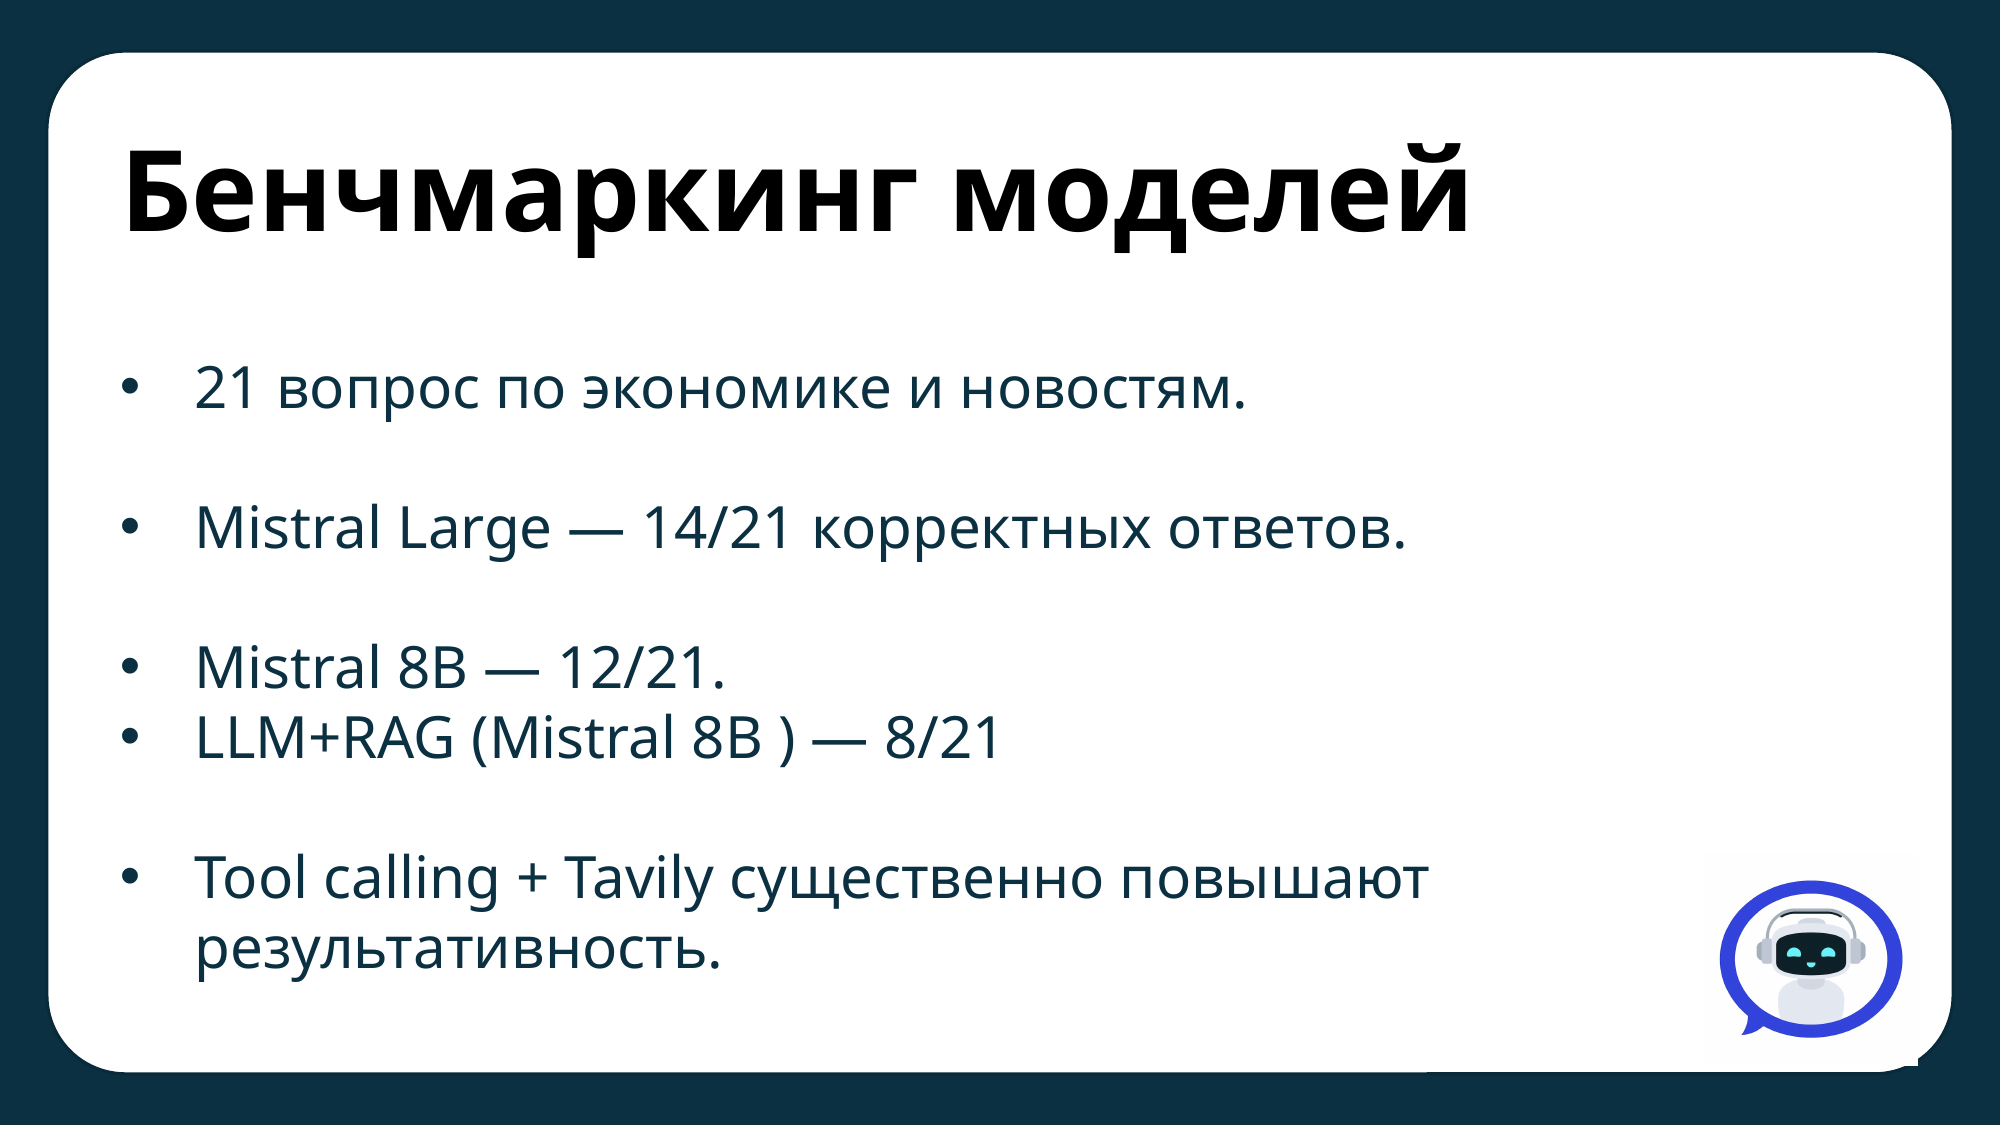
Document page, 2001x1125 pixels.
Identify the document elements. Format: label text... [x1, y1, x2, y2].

text_box [45, 49, 1955, 1076]
picture [1703, 852, 1918, 1067]
title Бенчмаркинг моделей [105, 51, 1854, 339]
text_box 21 вопрос по экономике и новостям. Mistral Large — 14/21 корректных ответов. Mistral 8B — 12/21. LLM+RAG (Mistral 8B ) — 8/21 Tool calling + Tavily существенно повышают результативность. [104, 342, 1987, 988]
